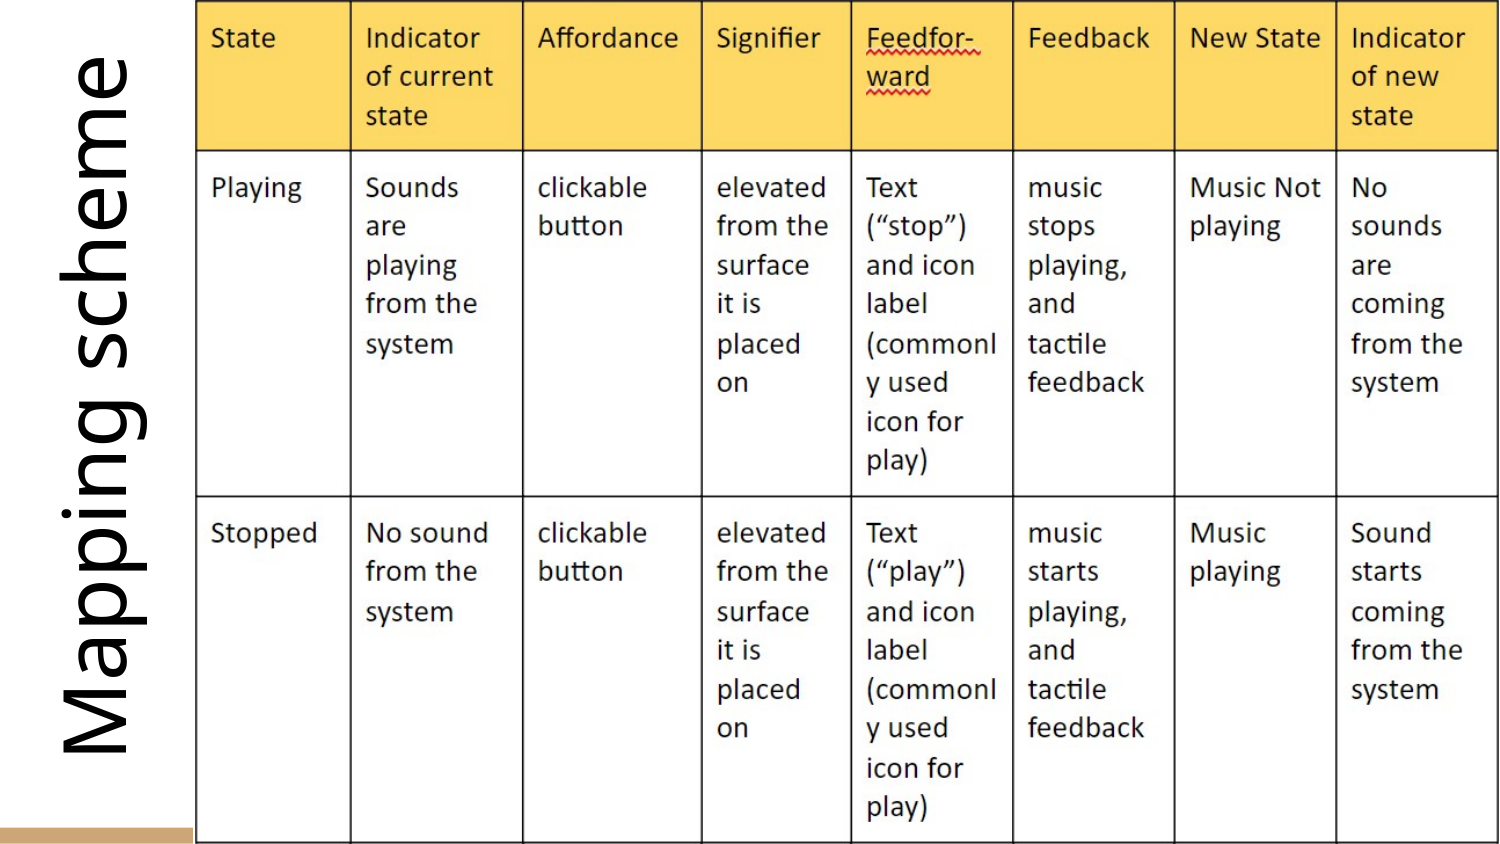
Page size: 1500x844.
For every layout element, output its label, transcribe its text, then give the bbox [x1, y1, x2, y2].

title Mapping scheme [0, 0, 159, 828]
picture [193, 0, 1500, 844]
